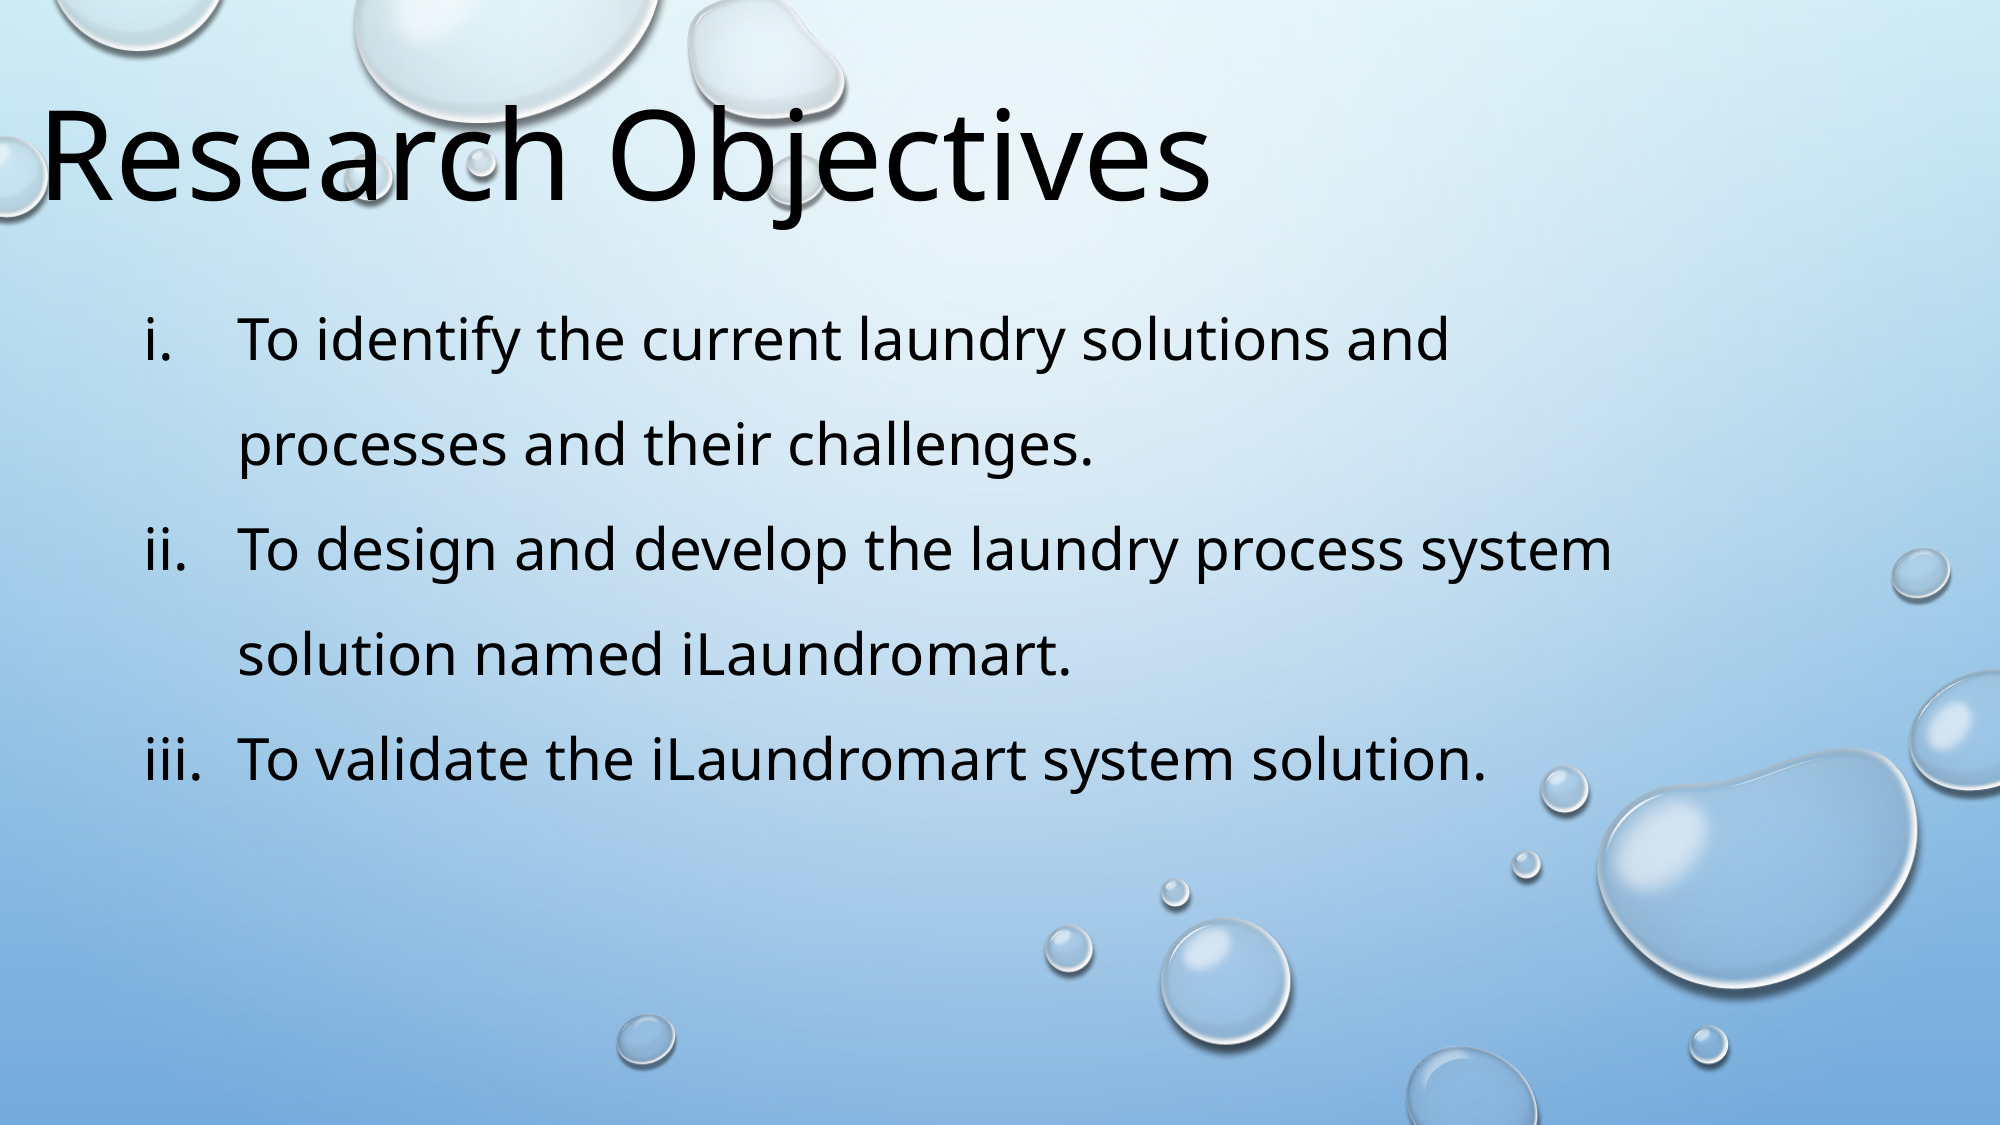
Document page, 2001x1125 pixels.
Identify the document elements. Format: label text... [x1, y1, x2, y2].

title Research Objectives [0, 37, 1286, 235]
text_box To identify the current laundry solutions and processes and their challenges. To design and develop the laundry process system solution named iLaundromart. To validate the iLaundromart system solution. [128, 259, 1749, 800]
picture [0, 0, 2000, 1125]
